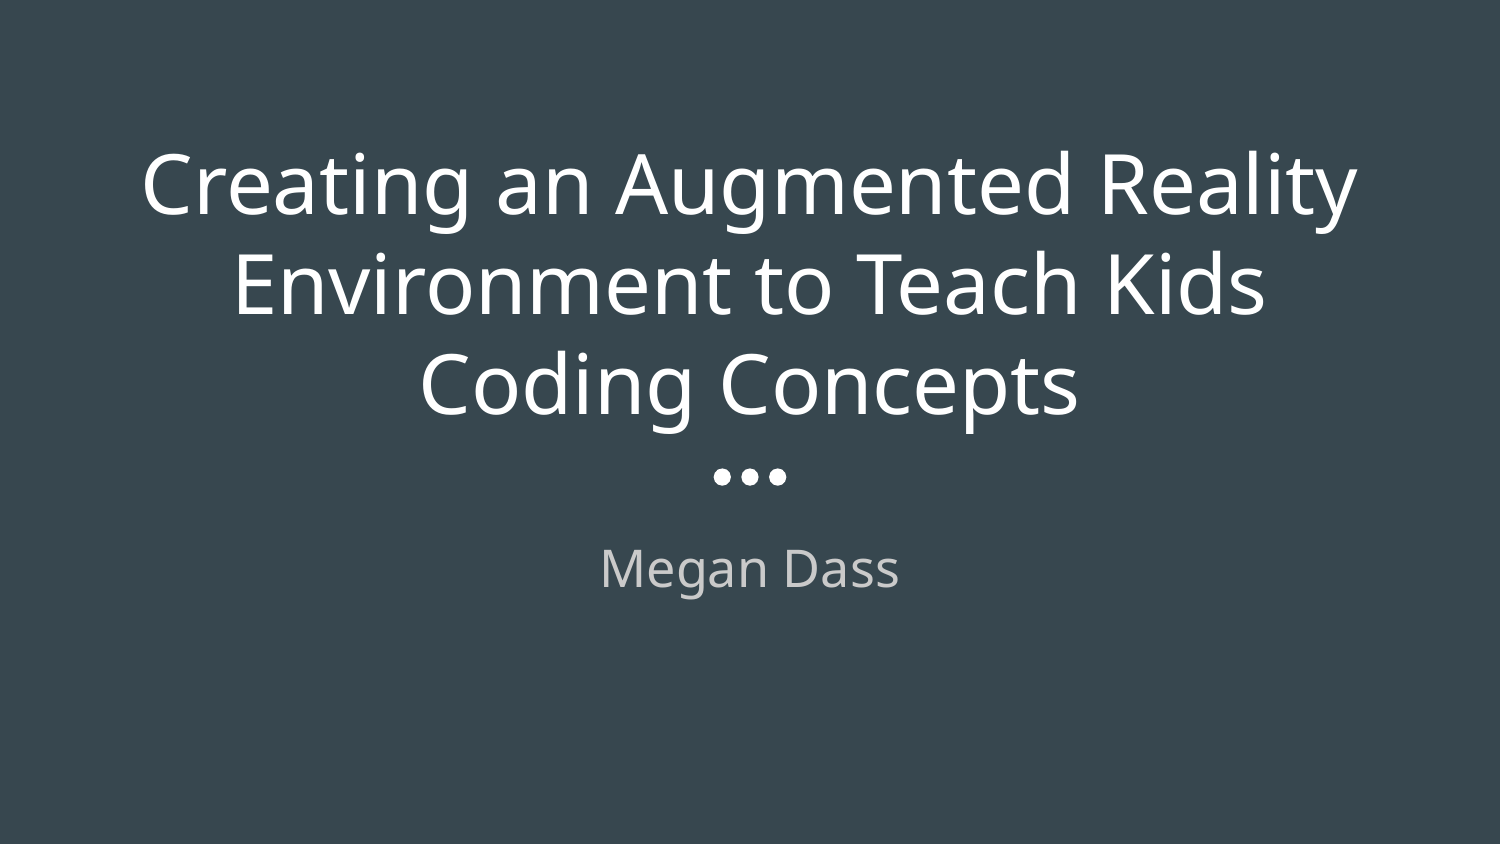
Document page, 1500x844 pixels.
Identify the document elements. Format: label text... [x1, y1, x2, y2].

title Creating an Augmented Reality Environment to Teach Kids Coding Concepts [110, 162, 1390, 447]
subtitle Megan Dass [110, 520, 1390, 651]
